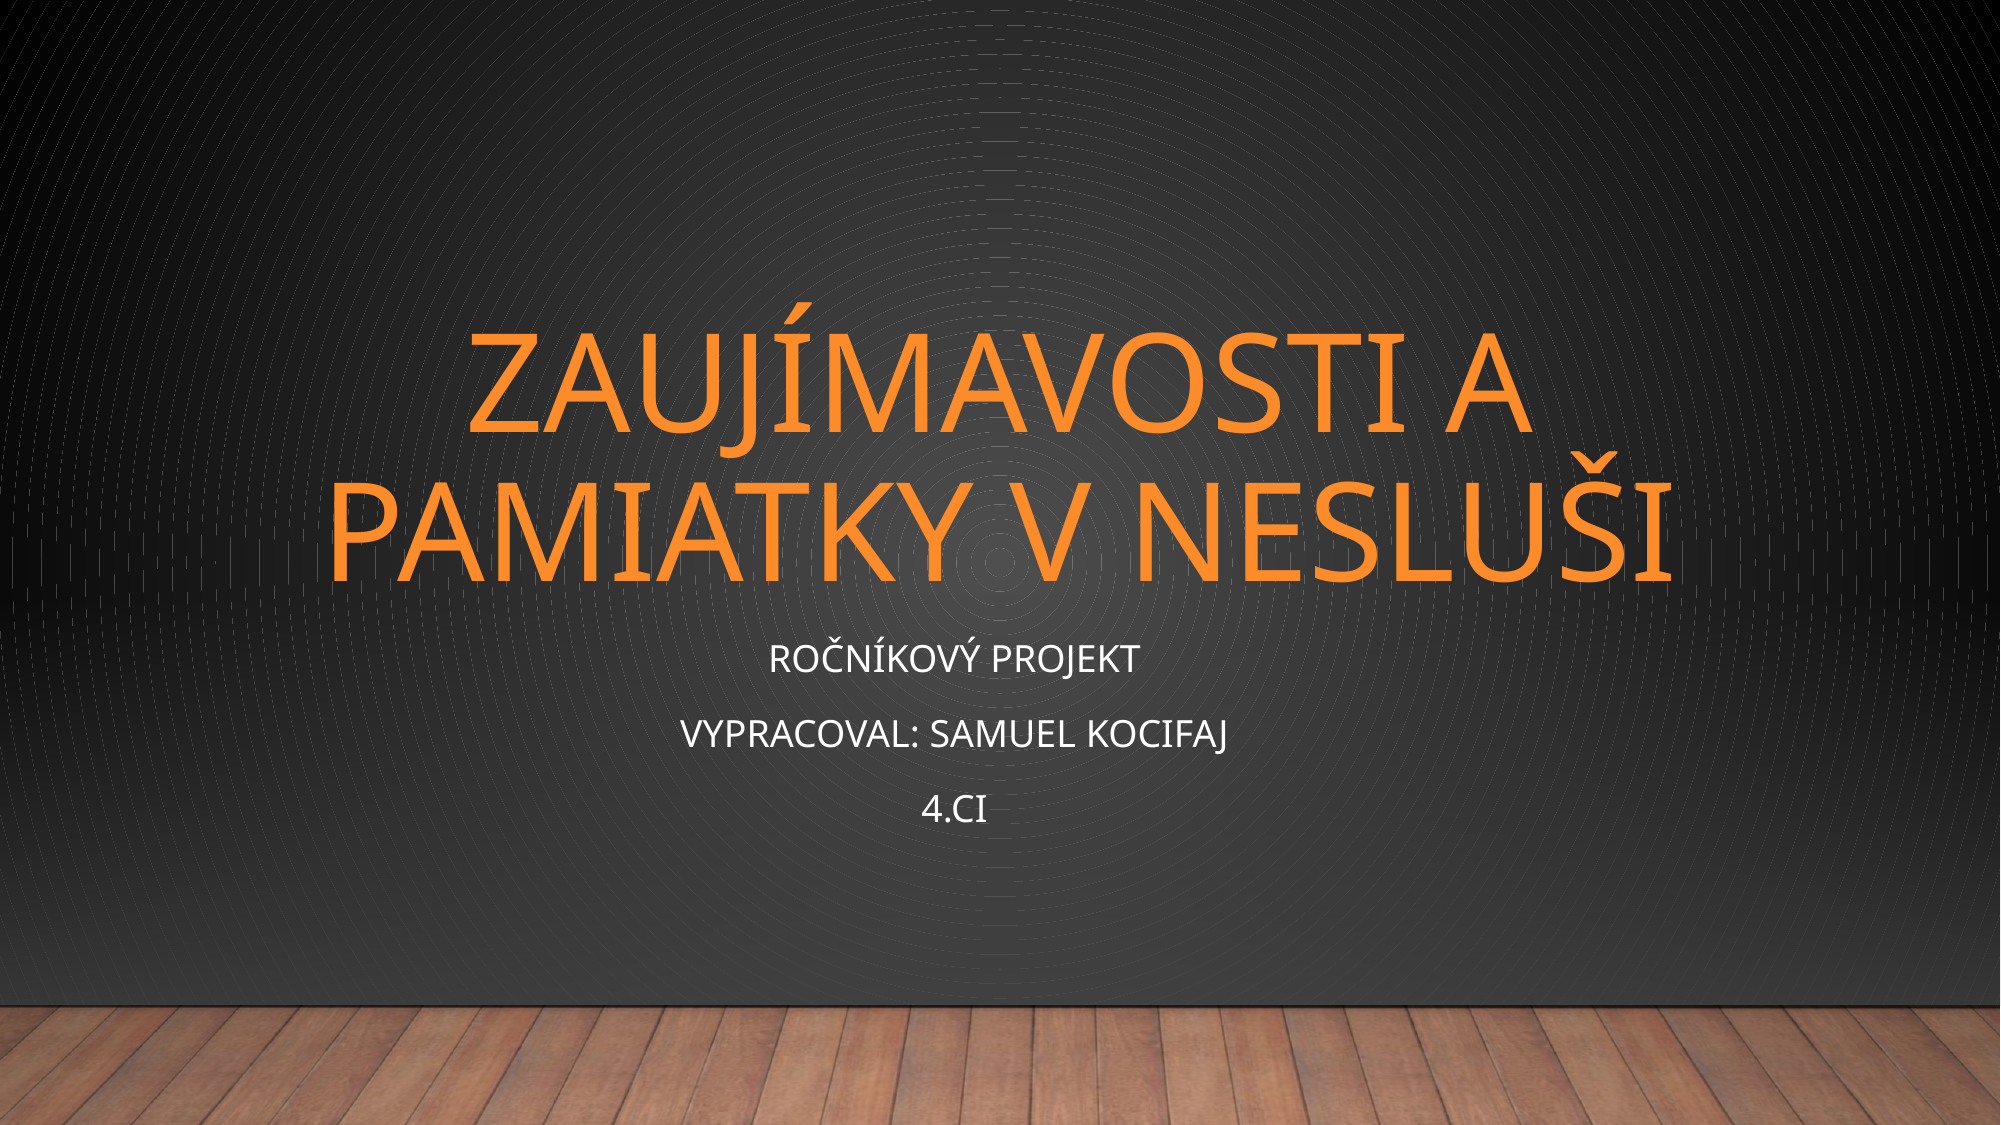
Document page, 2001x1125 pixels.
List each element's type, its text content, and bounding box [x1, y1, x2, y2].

subtitle Ročníkový projekt Vypracoval: Samuel Kocifaj 4.CI [291, 610, 1618, 956]
title Zaujímavosti a pamiatky v Nesluši [291, 131, 1708, 611]
picture [0, 1005, 2000, 1125]
